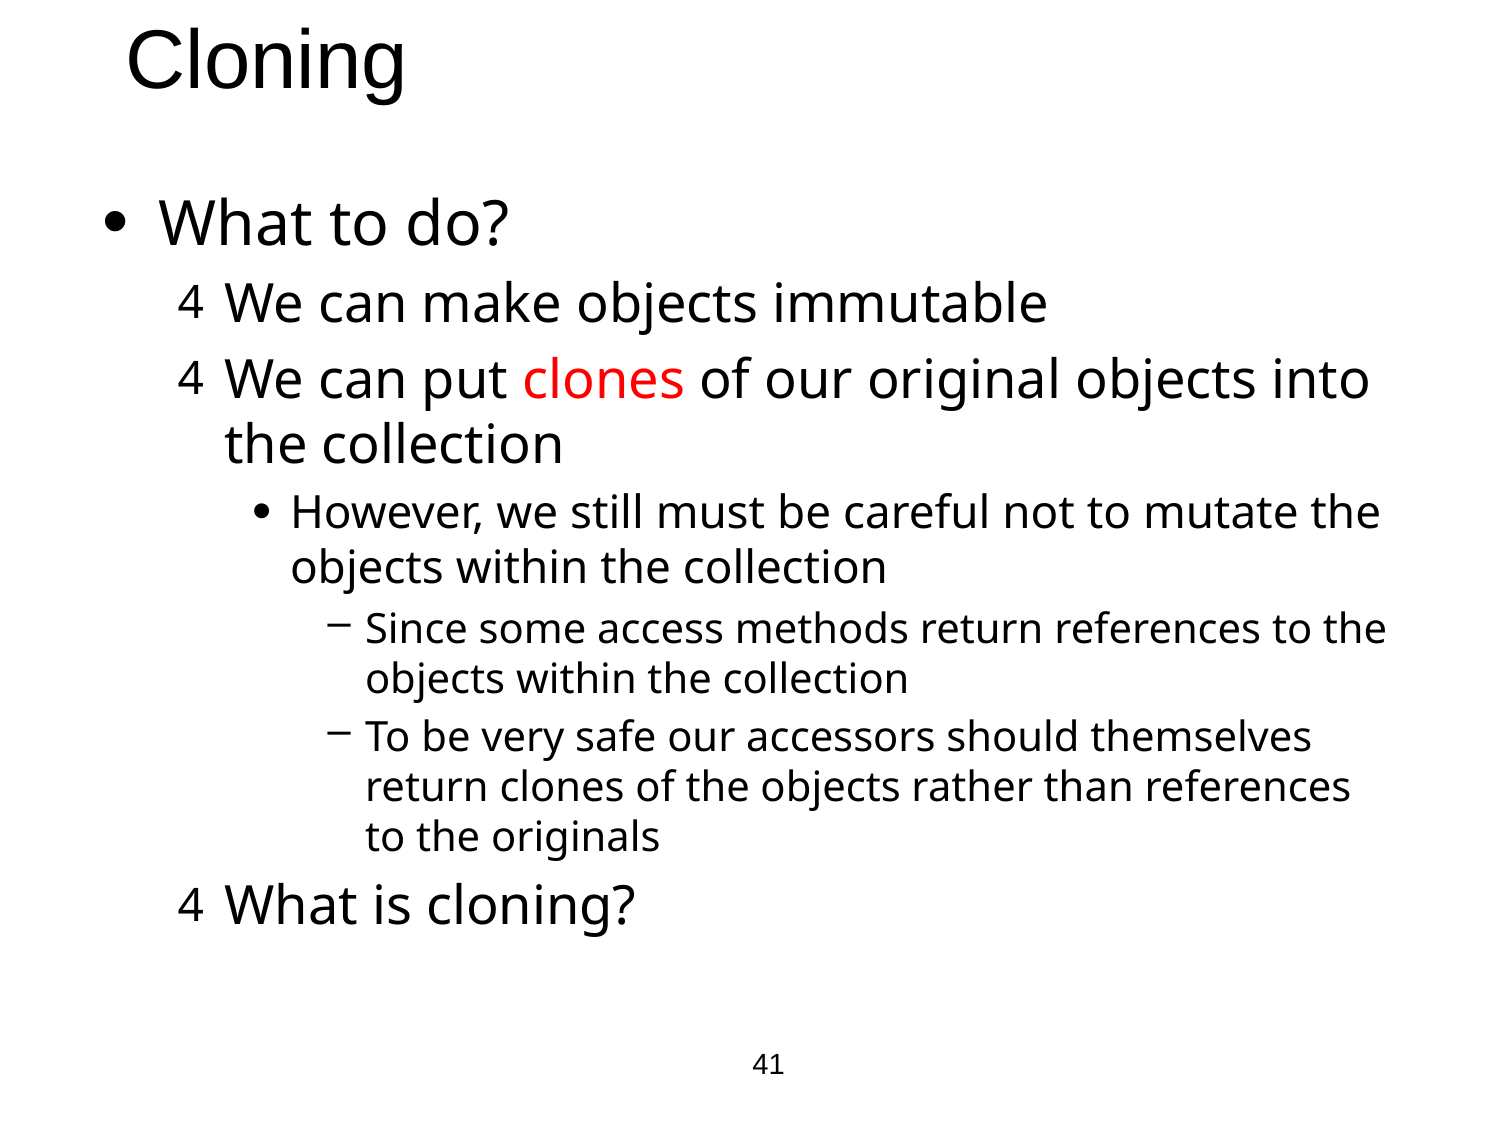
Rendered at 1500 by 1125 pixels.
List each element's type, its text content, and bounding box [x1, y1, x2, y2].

slide_number 41 [612, 1024, 926, 1101]
title Cloning [87, 42, 1413, 93]
list What to do? We can make objects immutable We can put clones of our original objects into the collection However, we still must be careful not to mutate the objects within the collection Since some access methods return references to the objects within the collection To be very safe our accessors should themselves return clones of the objects rather than references to the originals What is cloning? [87, 174, 1413, 1000]
